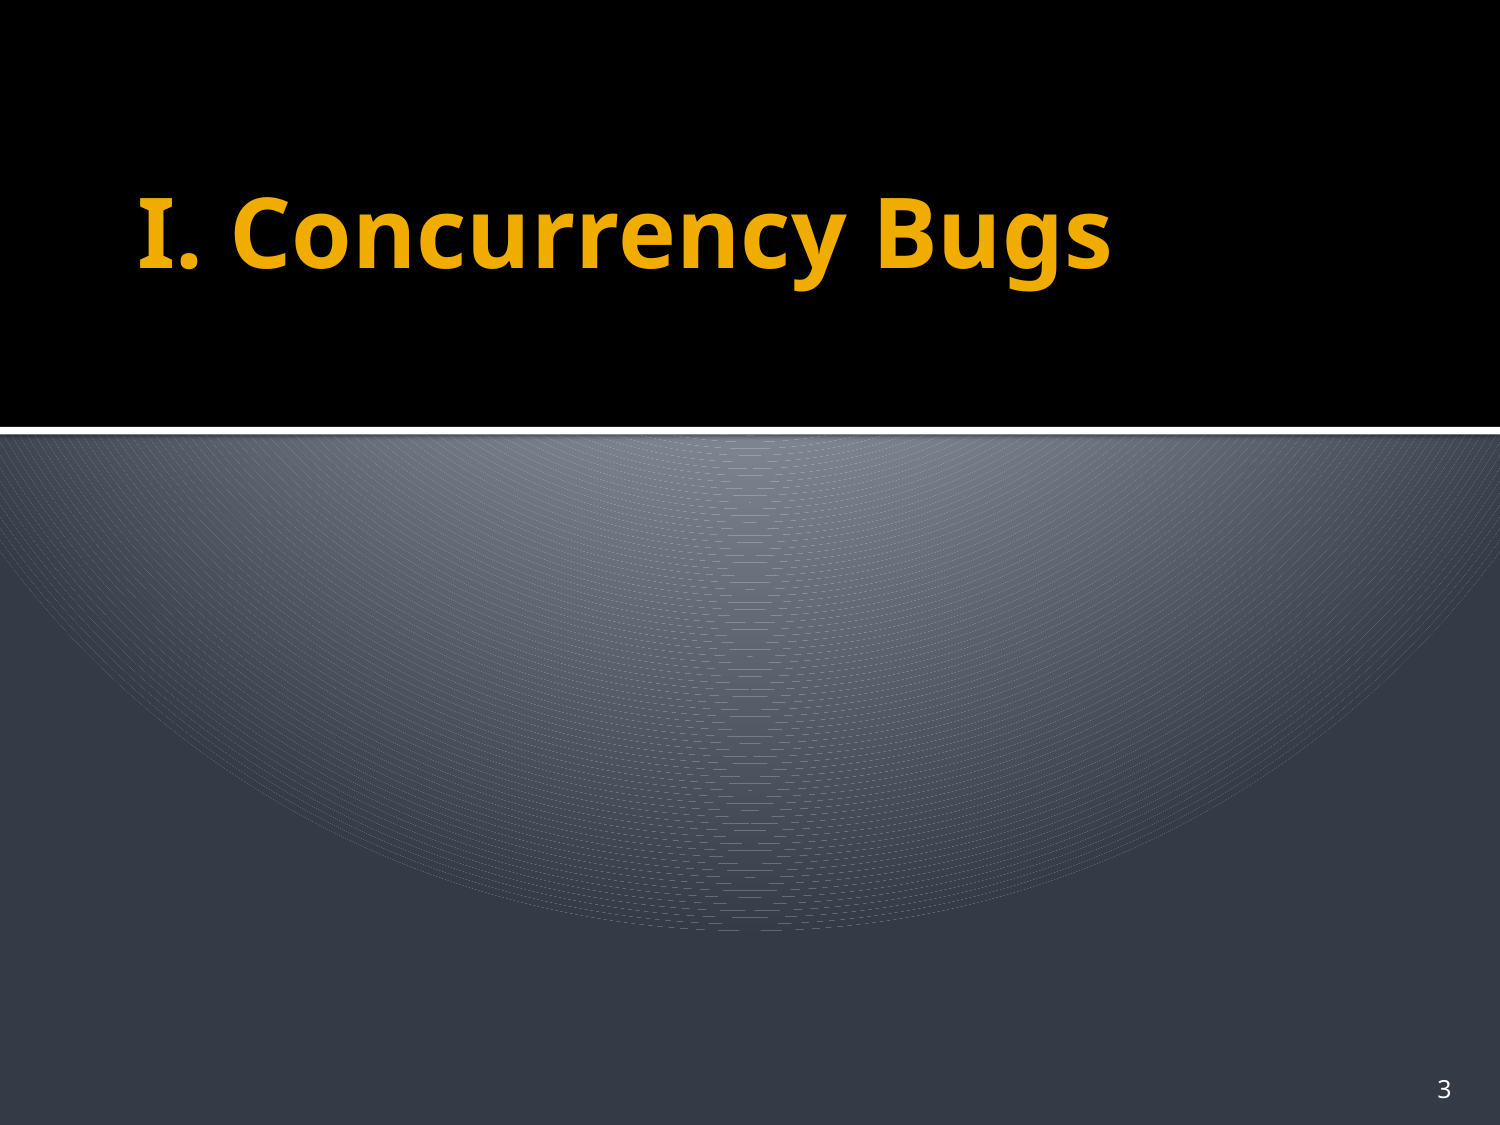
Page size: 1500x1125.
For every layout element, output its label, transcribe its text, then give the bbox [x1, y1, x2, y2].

title I. Concurrency Bugs [123, 19, 1438, 288]
slide_number 3 [1345, 1062, 1467, 1108]
